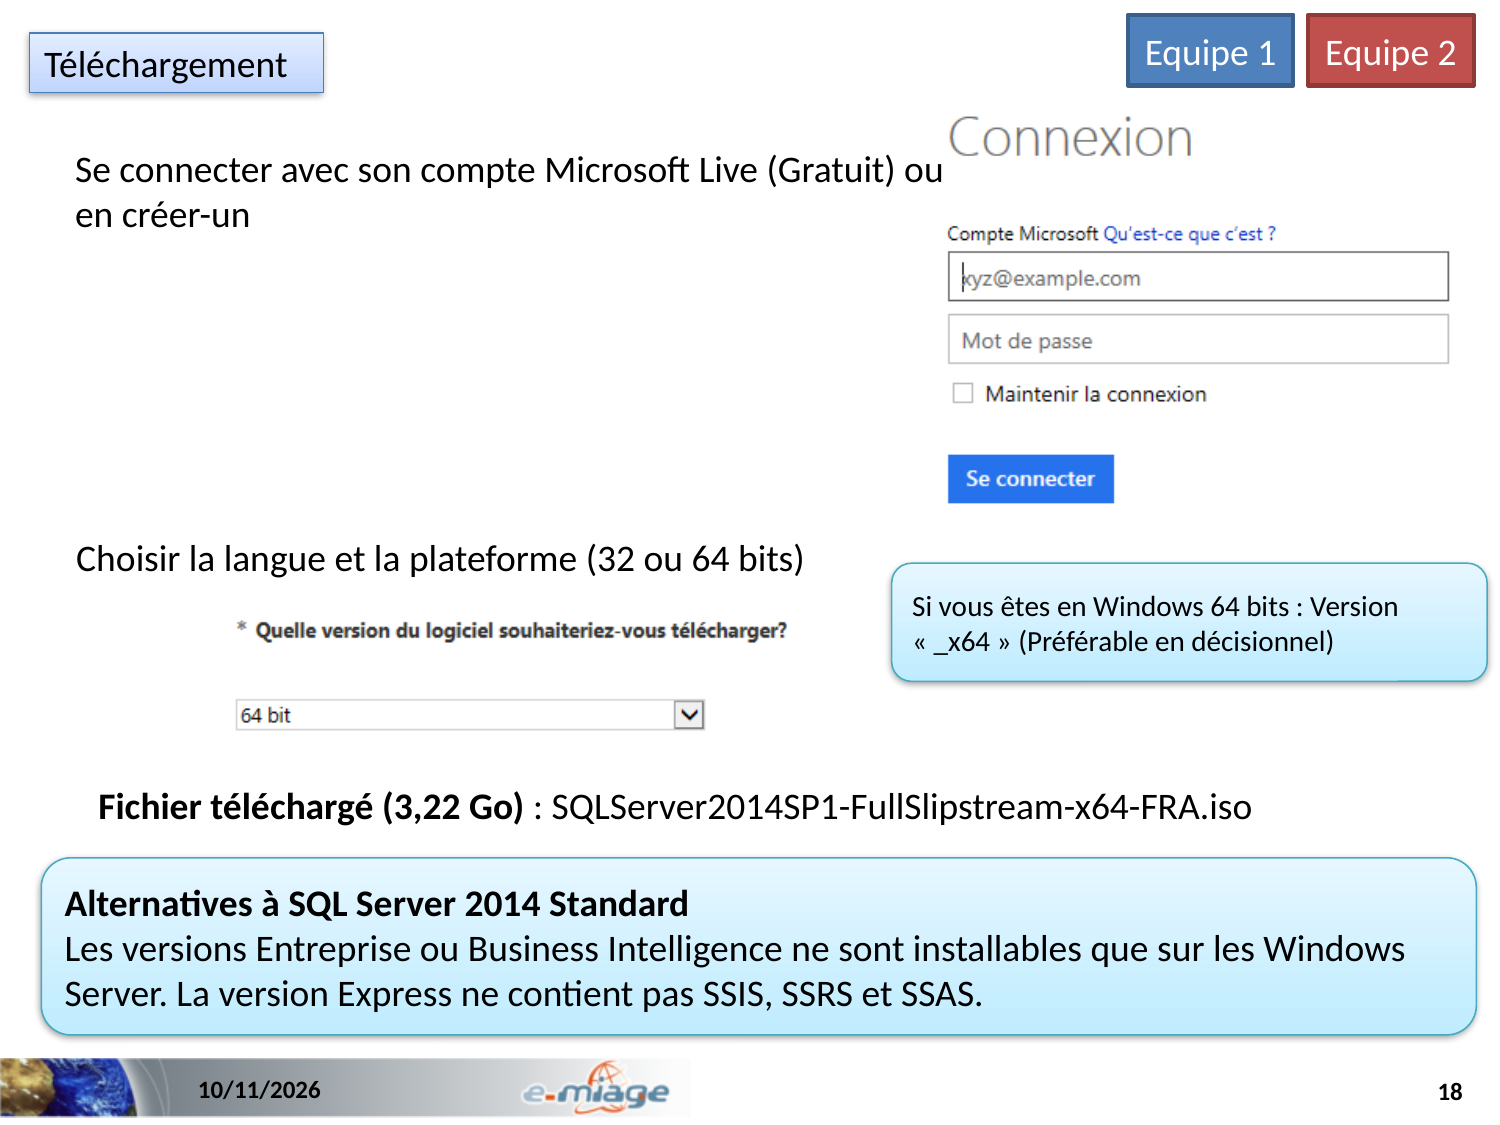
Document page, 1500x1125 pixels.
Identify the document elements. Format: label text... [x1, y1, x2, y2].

text_box Alternatives à SQL Server 2014 Standard Les versions Entreprise ou Business Intelligence ne sont installables que sur les Windows Server. La version Express ne contient pas SSIS, SSRS et SSAS. [40, 857, 1478, 1036]
text_box Si vous êtes en Windows 64 bits : Version « _x64 » (Préférable en décisionnel) [890, 562, 1488, 683]
text_box Choisir la langue et la plateforme (32 ou 64 bits) [61, 526, 964, 587]
picture [903, 95, 1476, 527]
text_box Fichier téléchargé (3,22 Go) : SQLServer2014SP1-FullSlipstream-x64-FRA.iso [83, 775, 1268, 835]
text_box Se connecter avec son compte Microsoft Live (Gratuit) ou en créer-un [60, 137, 898, 242]
picture [0, 1058, 691, 1118]
picture [221, 602, 801, 759]
text_box Téléchargement [29, 32, 324, 93]
text_box Equipe 1 [1126, 13, 1295, 88]
text_box Equipe 2 [1306, 13, 1476, 88]
